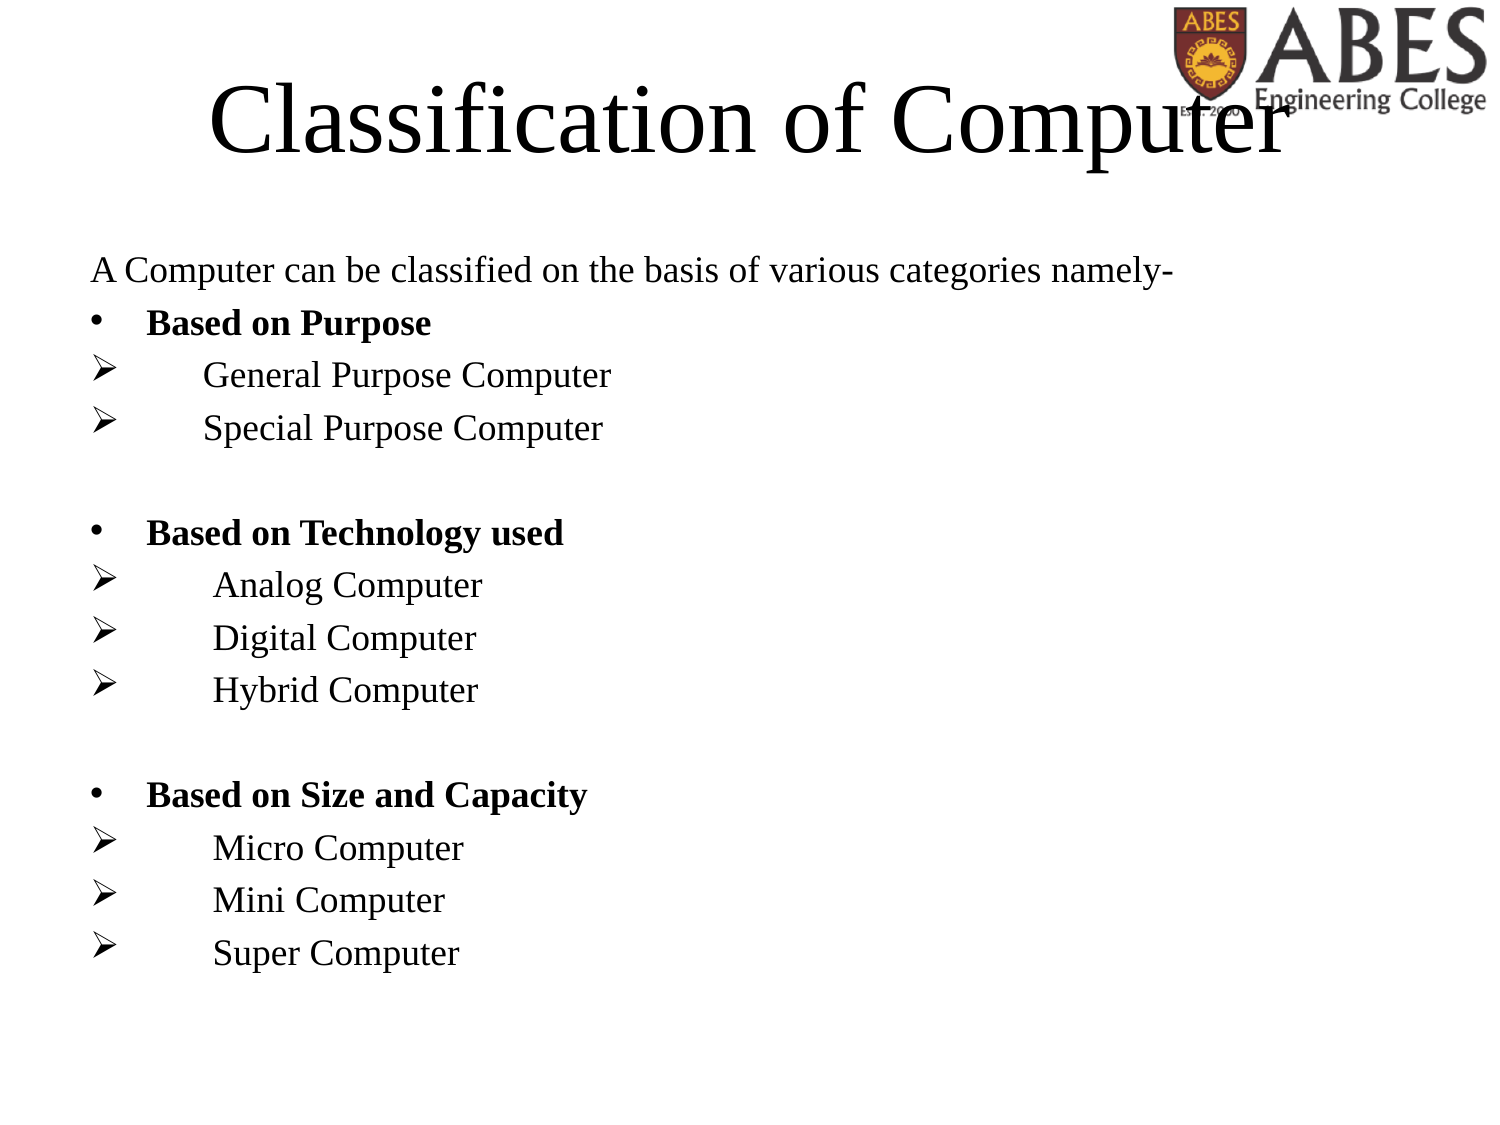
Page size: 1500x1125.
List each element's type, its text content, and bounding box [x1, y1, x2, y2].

list A Computer can be classified on the basis of various categories namely- Based on Purpose General Purpose Computer Special Purpose Computer Based on Technology used Analog Computer Digital Computer Hybrid Computer Based on Size and Capacity Micro Computer Mini Computer Super Computer [75, 237, 1425, 1038]
title Classification of Computer [75, 24, 1425, 200]
picture [1157, 0, 1500, 125]
